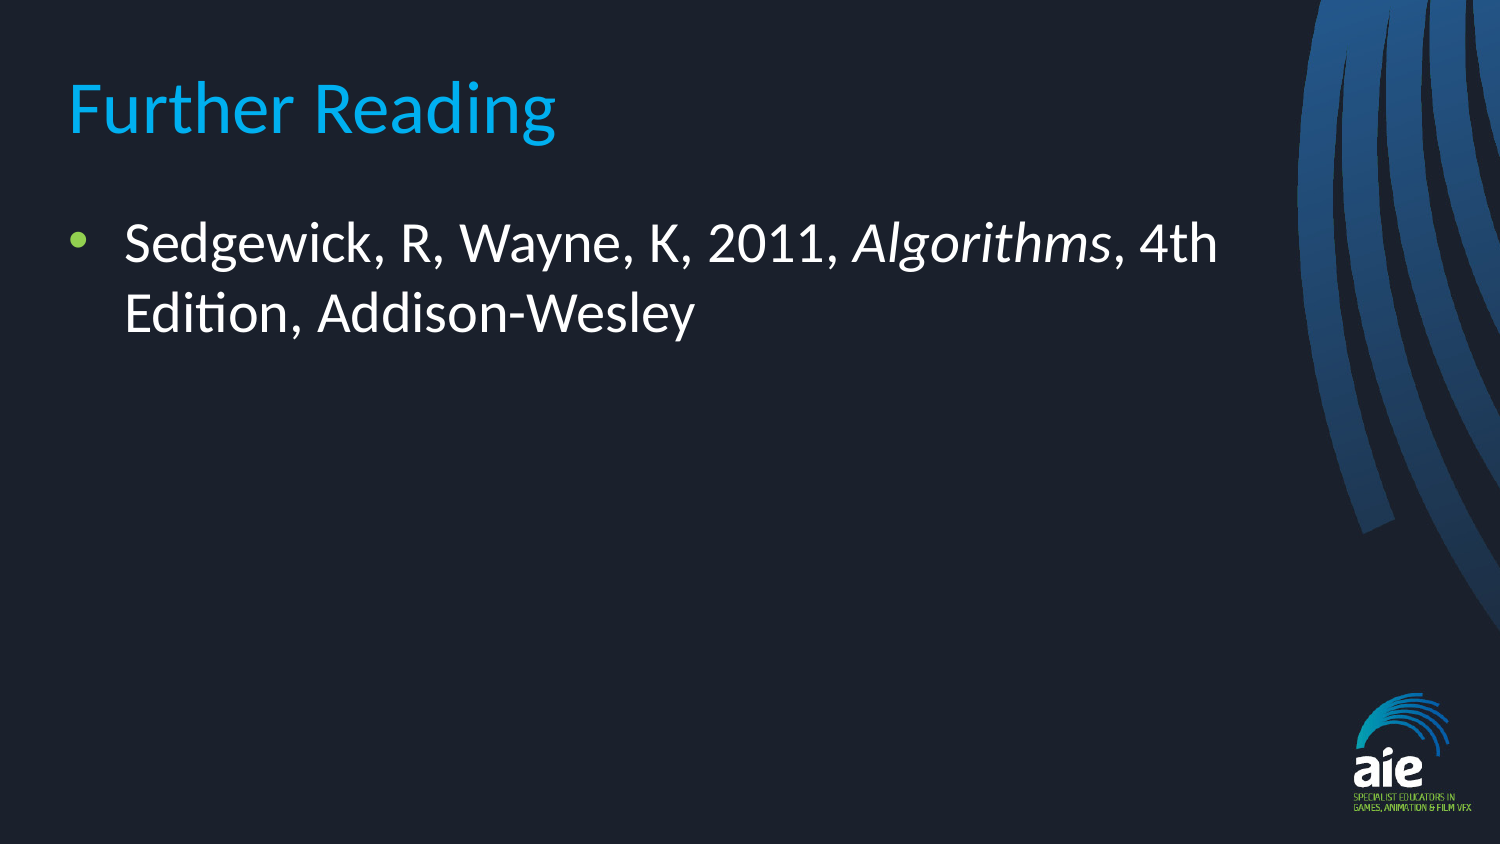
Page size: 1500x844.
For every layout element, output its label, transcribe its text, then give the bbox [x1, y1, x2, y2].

picture [0, 0, 1500, 844]
title Further Reading [53, 33, 1425, 175]
list Sedgewick, R, Wayne, K, 2011, Algorithms, 4th Edition, Addison-Wesley [53, 196, 1376, 754]
